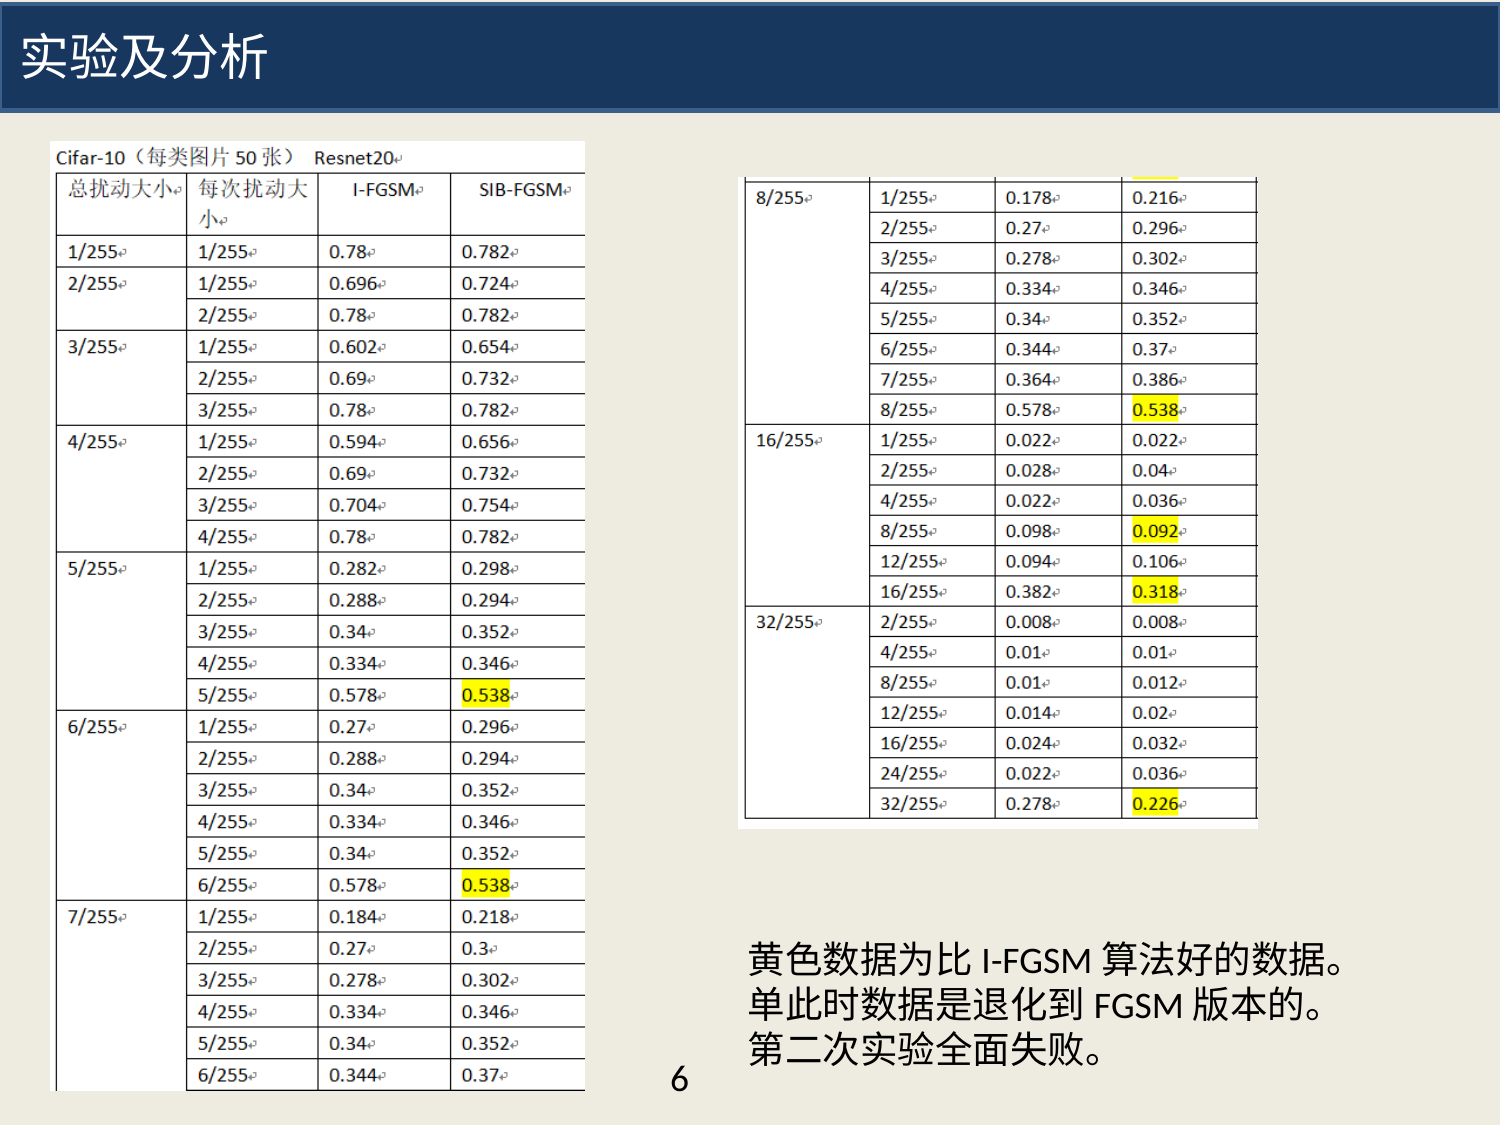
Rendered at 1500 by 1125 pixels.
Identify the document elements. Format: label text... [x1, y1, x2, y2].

picture [50, 141, 585, 1091]
text_box 黄色数据为比I-FGSM算法好的数据。 单此时数据是退化到FGSM版本的。 第二次实验全面失败。 [732, 928, 1379, 1079]
text_box 实验及分析 [4, 18, 1187, 97]
text_box [0, 2, 1500, 113]
picture [738, 177, 1259, 829]
slide_number 6 [655, 1046, 1006, 1107]
